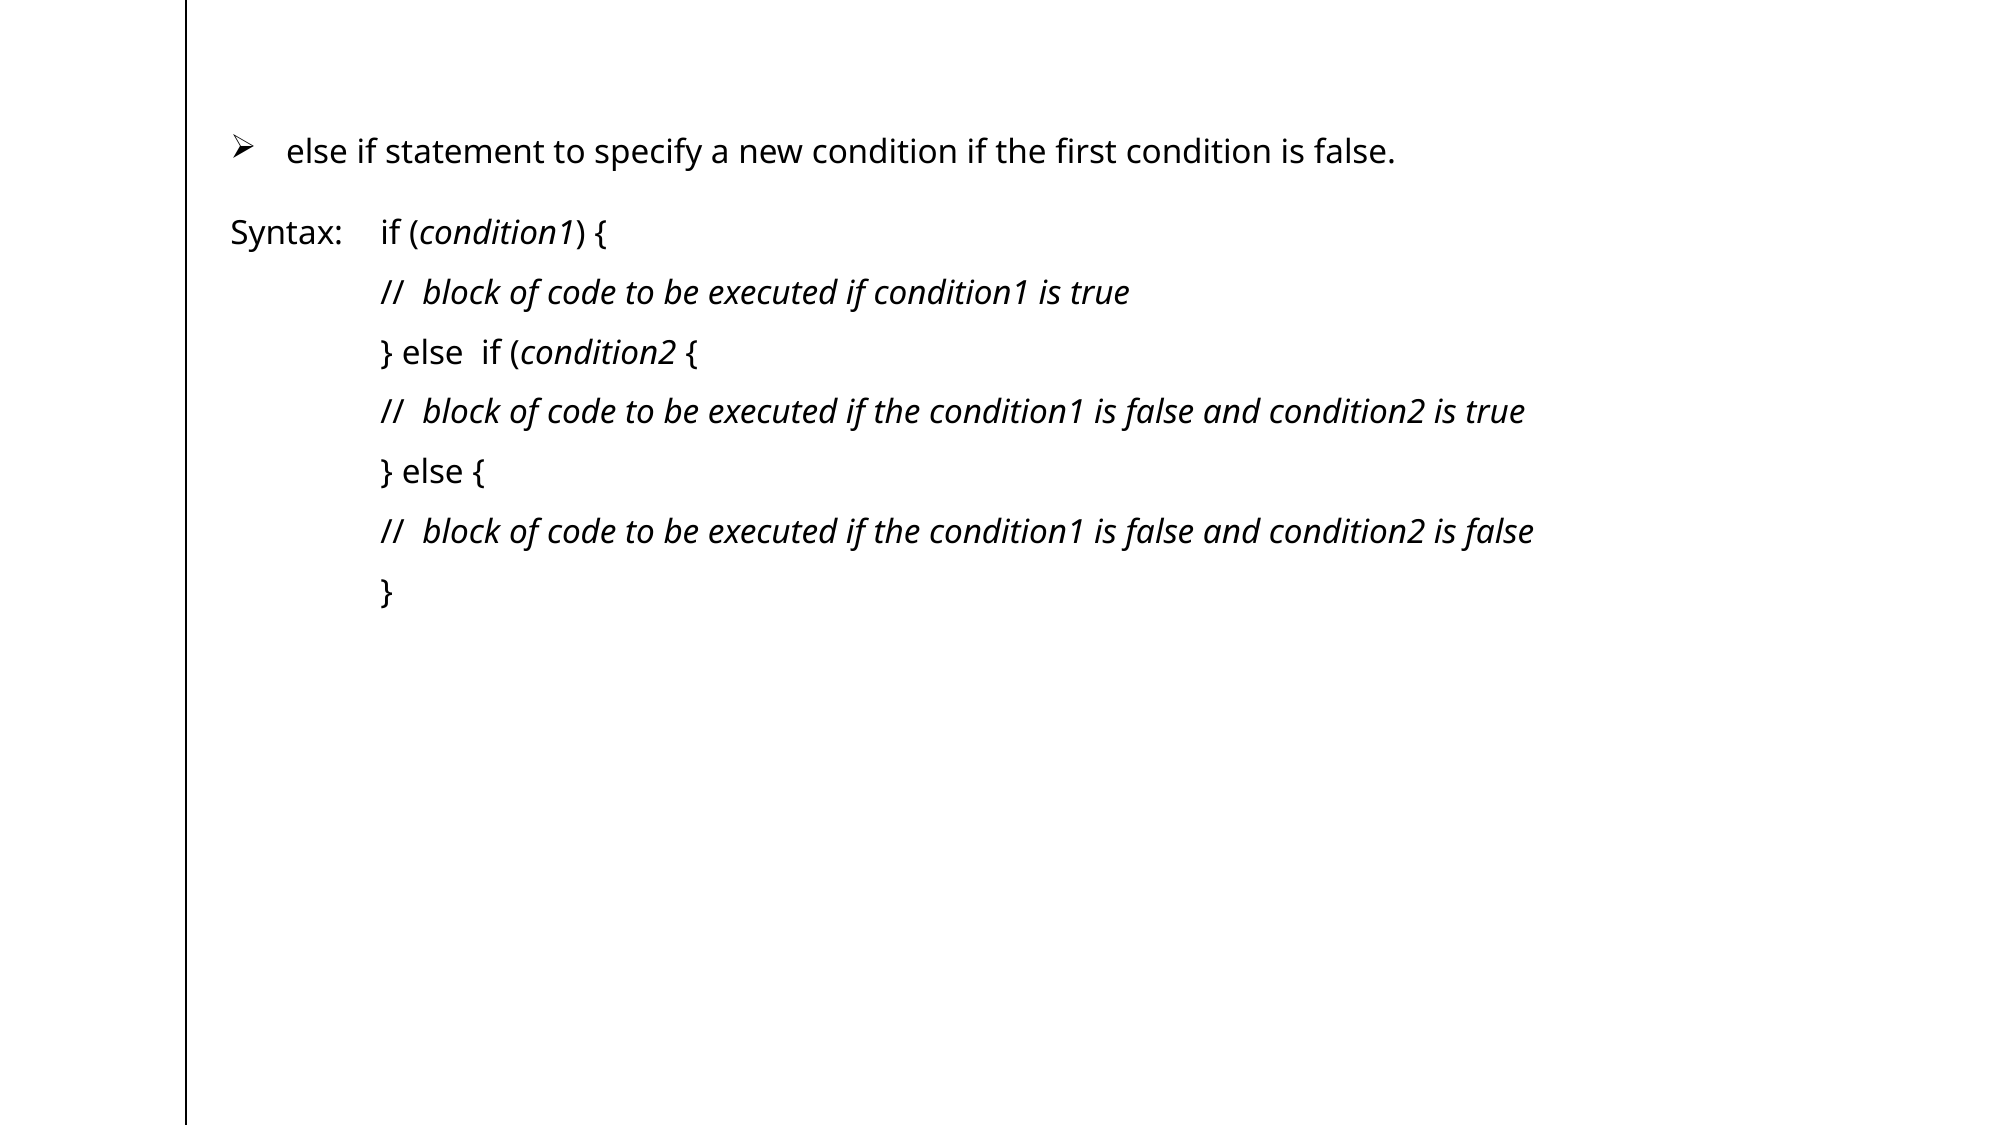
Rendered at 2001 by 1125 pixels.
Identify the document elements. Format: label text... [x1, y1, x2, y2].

list else if statement to specify a new condition if the first condition is false. Syntax: if (condition1) { // block of code to be executed if condition1 is true } else if (condition2 { // block of code to be executed if the condition1 is false and condition2 is true } else { // block of code to be executed if the condition1 is false and condition2 is false } [230, 102, 1893, 981]
